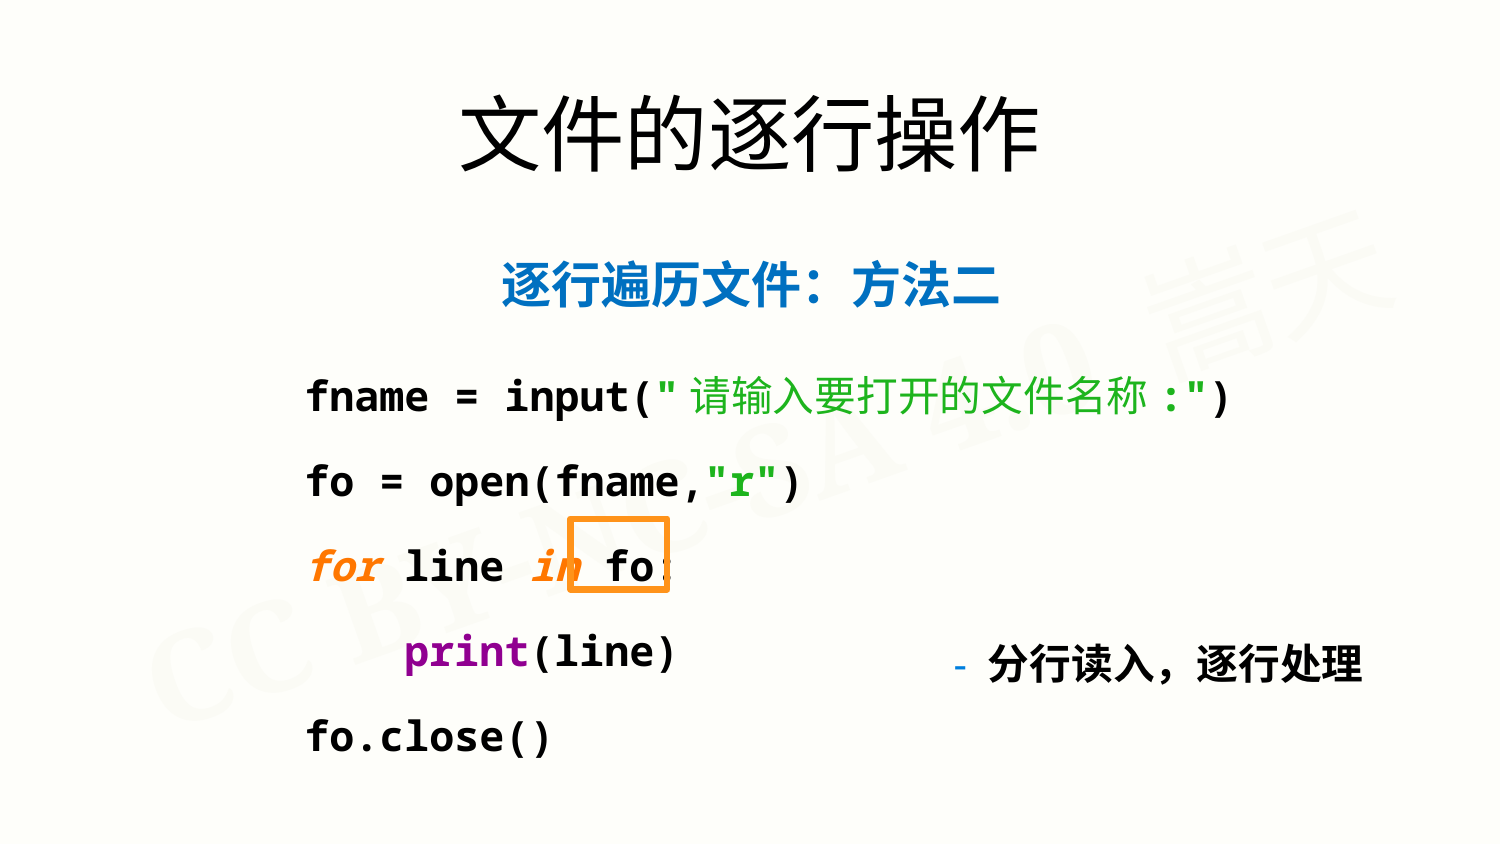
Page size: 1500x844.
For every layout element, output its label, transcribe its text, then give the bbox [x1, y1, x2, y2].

text_box 文件的逐行操作 [0, 79, 1500, 211]
text_box - 分行读入，逐行处理 [938, 605, 1388, 696]
text_box fname = input("请输入要打开的文件名称:") fo = open(fname,"r") for line in fo: print(line) fo.close() [289, 327, 1241, 777]
text_box 逐行遍历文件：方法二 [1, 215, 1500, 321]
text_box [570, 518, 668, 590]
